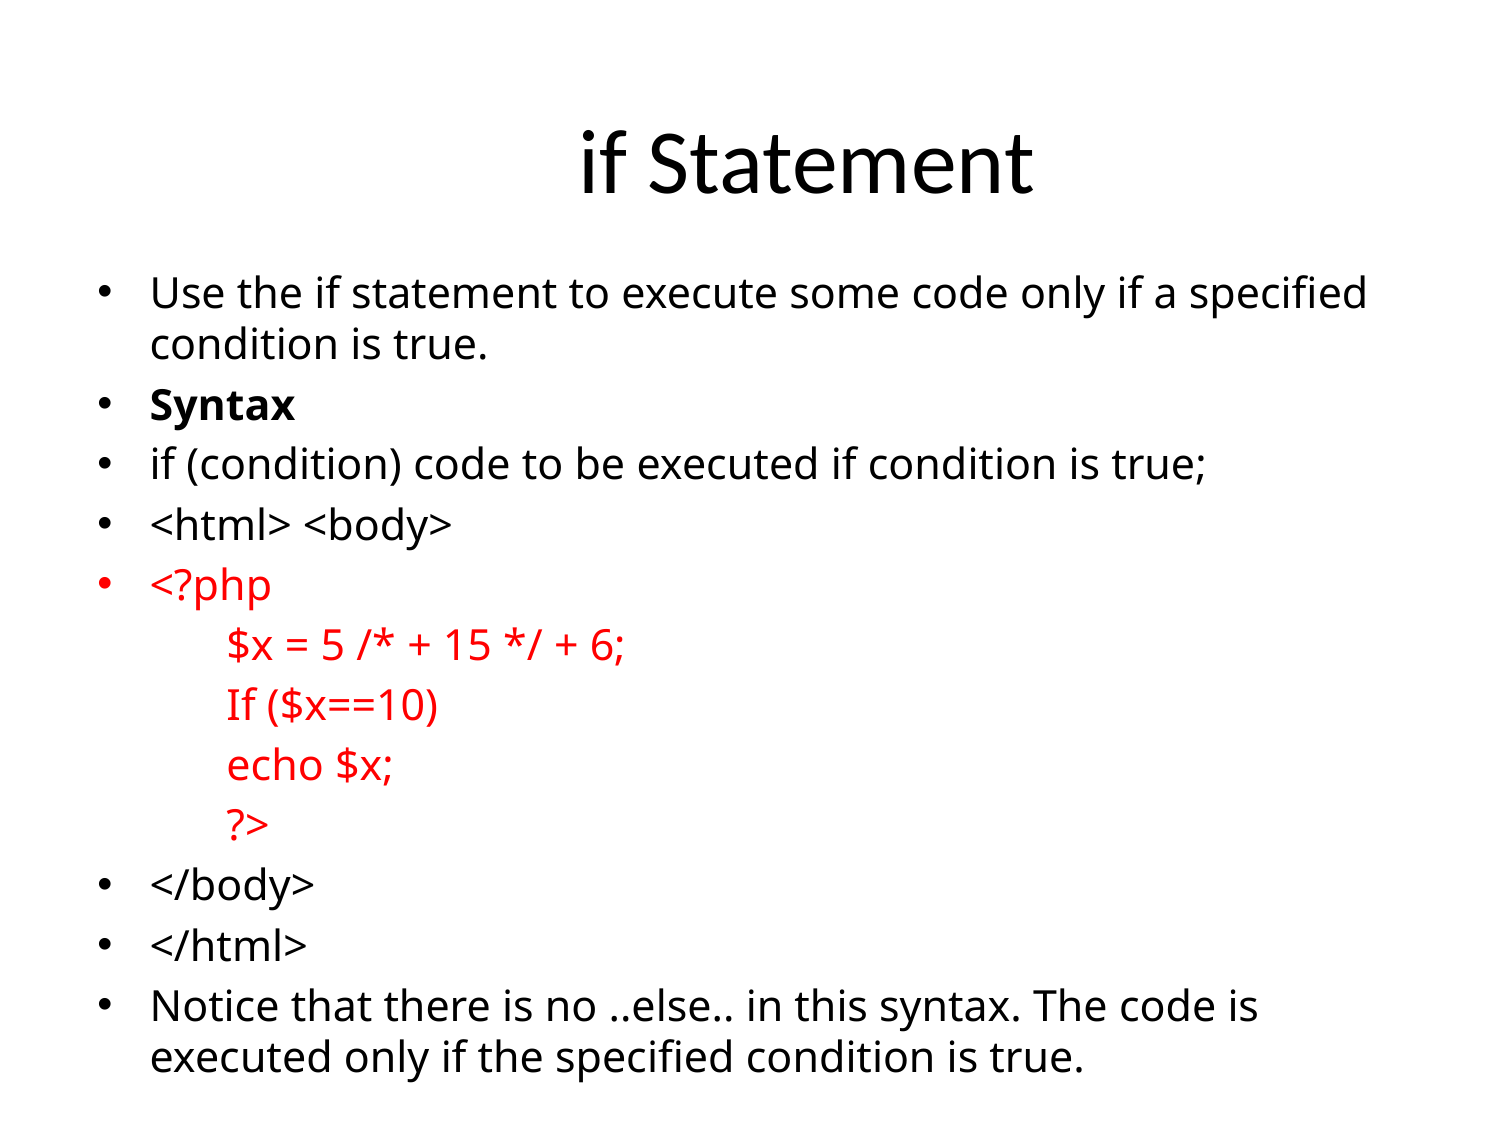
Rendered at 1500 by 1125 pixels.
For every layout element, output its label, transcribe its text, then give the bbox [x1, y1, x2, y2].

title if Statement [198, 84, 1416, 231]
list Use the if statement to execute some code only if a specified condition is true. Syntax if (condition) code to be executed if condition is true; <html> <body> <?php $x = 5 /* + 15 */ + 6; If ($x==10) echo $x; ?> </body> </html> Notice that there is no ..else.. in this syntax. The code is executed only if the specified condition is true. [82, 257, 1460, 1097]
